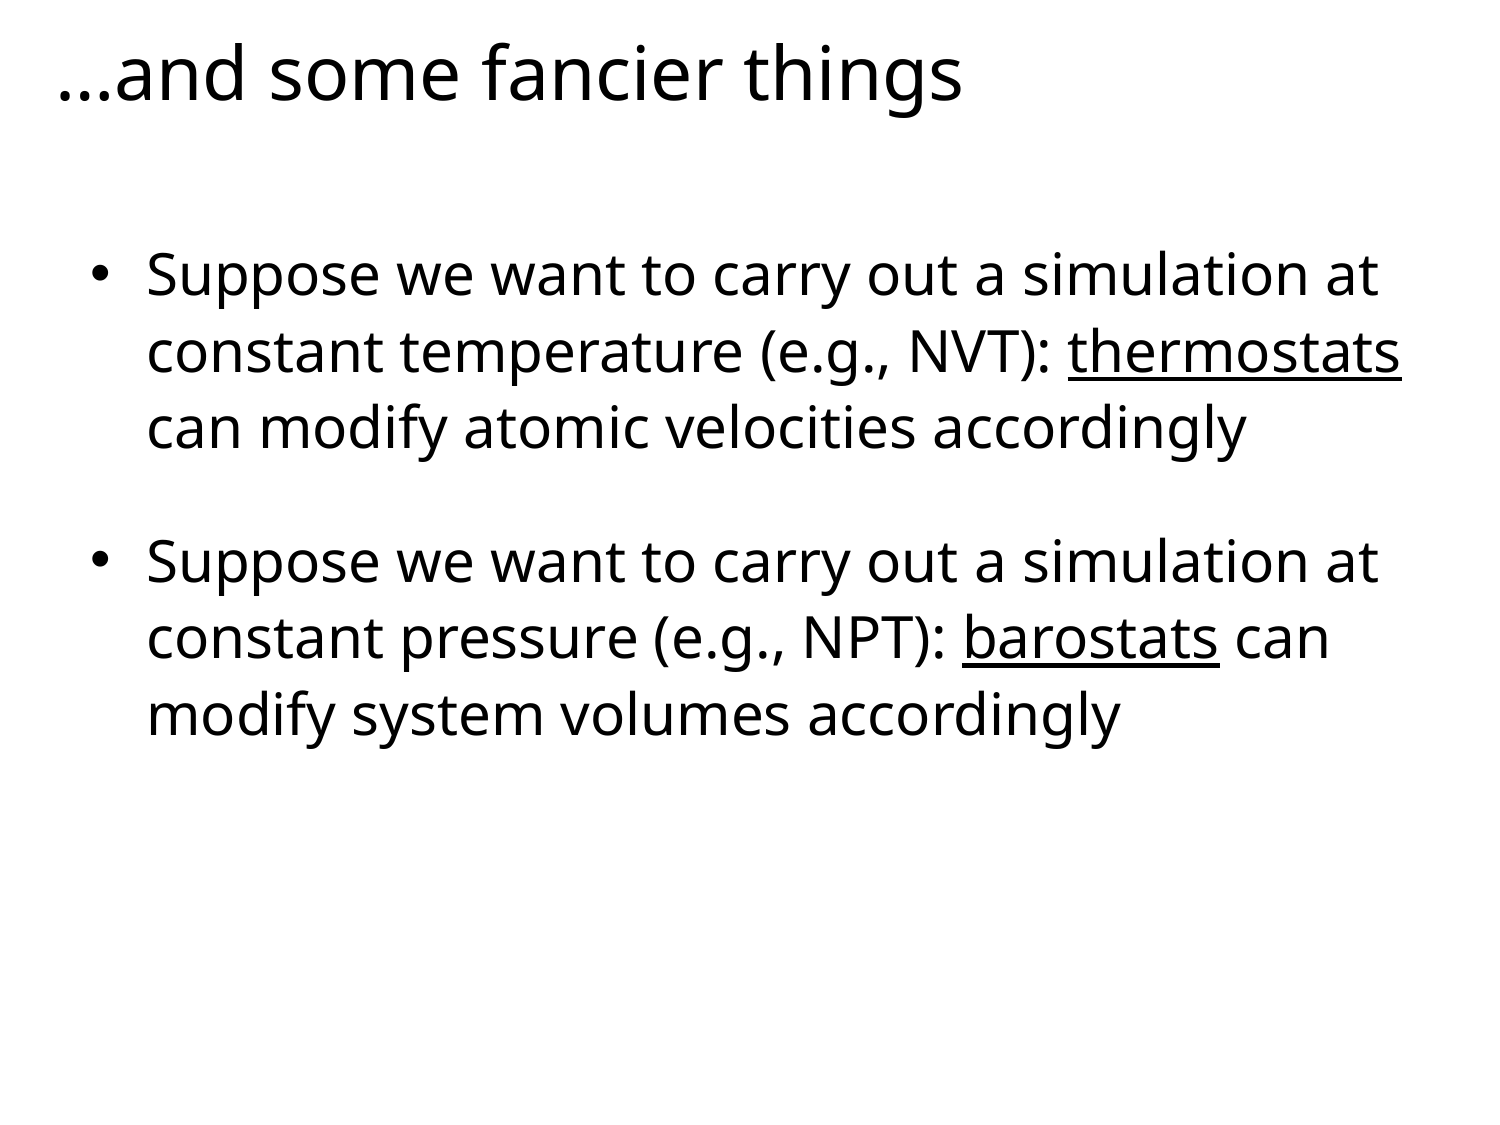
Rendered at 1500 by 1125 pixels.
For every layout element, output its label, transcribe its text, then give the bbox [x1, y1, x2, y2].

list Suppose we want to carry out a simulation at constant temperature (e.g., NVT): thermostats can modify atomic velocities accordingly Suppose we want to carry out a simulation at constant pressure (e.g., NPT): barostats can modify system volumes accordingly [75, 222, 1425, 966]
text_box …and some fancier things [40, 18, 981, 123]
